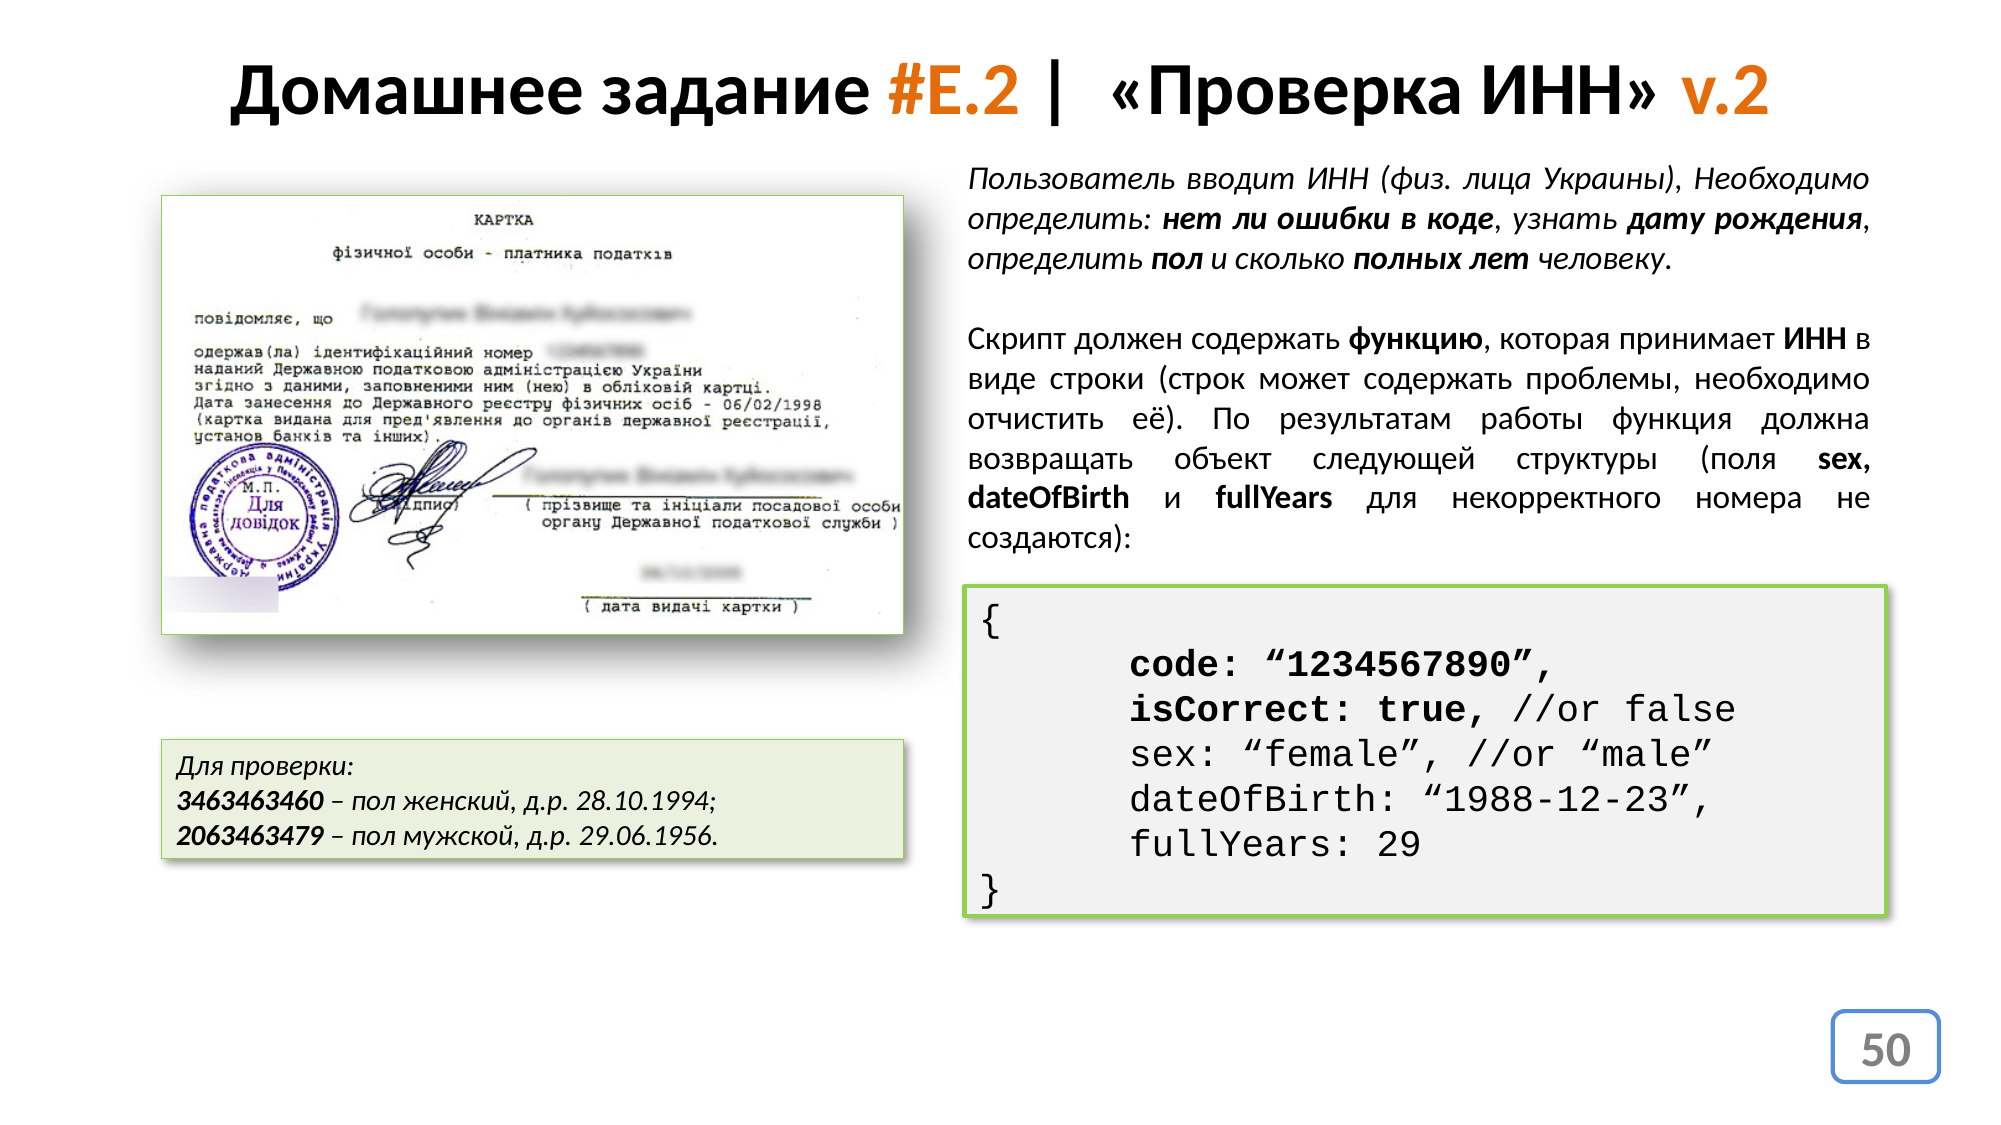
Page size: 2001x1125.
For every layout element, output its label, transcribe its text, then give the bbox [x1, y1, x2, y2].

text_box { code: “1234567890”, isCorrect: true, //or false sex: “female”, //or “male” dateOfBirth: “1988-12-23”, fullYears: 29 } [962, 584, 1888, 918]
picture [161, 195, 905, 636]
text_box Домашнее задание #E.2 | «Проверка ИНН» v.2 [0, 32, 2000, 138]
text_box Для проверки: 3463463460 – пол женский, д.р. 28.10.1994; 2063463479 – пол мужской, д.р. 29.06.1956. [161, 739, 904, 859]
text_box Пользователь вводит ИНН (физ. лица Украины), Необходимо определить: нет ли ошибки в коде, узнать дату рождения, определить пол и сколько полных лет человеку. Скрипт должен содержать функцию, которая принимает ИНН в виде строки (строк может содержать проблемы, необходимо отчистить её). По результатам работы функция должна возвращать объект следующей структуры (поля sex, dateOfBirth и fullYears для некорректного номера не создаются): [952, 148, 1886, 563]
text_box 50 [1830, 1009, 1942, 1085]
